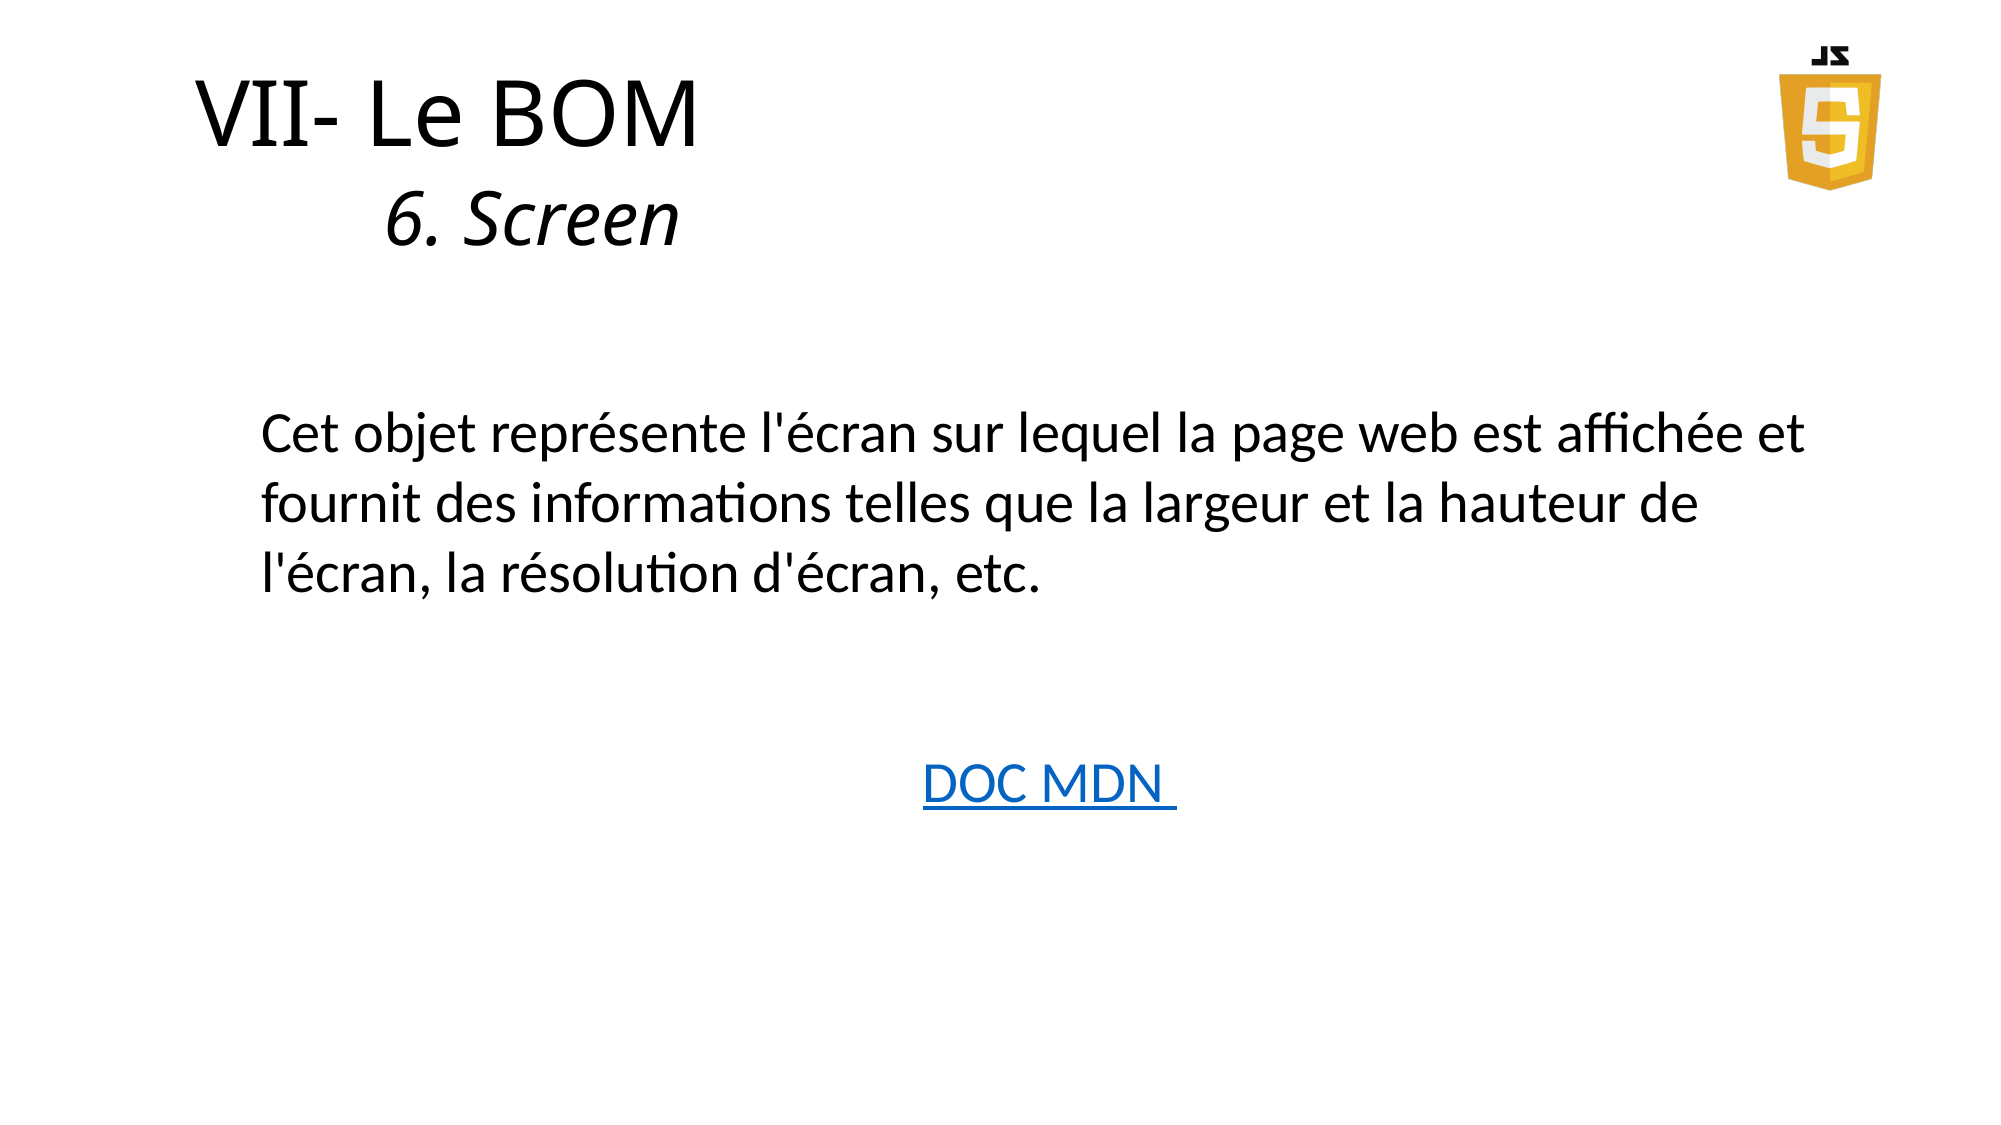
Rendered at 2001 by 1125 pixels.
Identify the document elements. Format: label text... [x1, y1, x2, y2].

title VII- Le BOM 6. Screen [180, 47, 1830, 285]
picture [1702, 46, 1958, 191]
text_box Cet objet représente l'écran sur lequel la page web est affichée et fournit des informations telles que la largeur et la hauteur de l'écran, la résolution d'écran, etc. DOC MDN [246, 386, 1854, 822]
